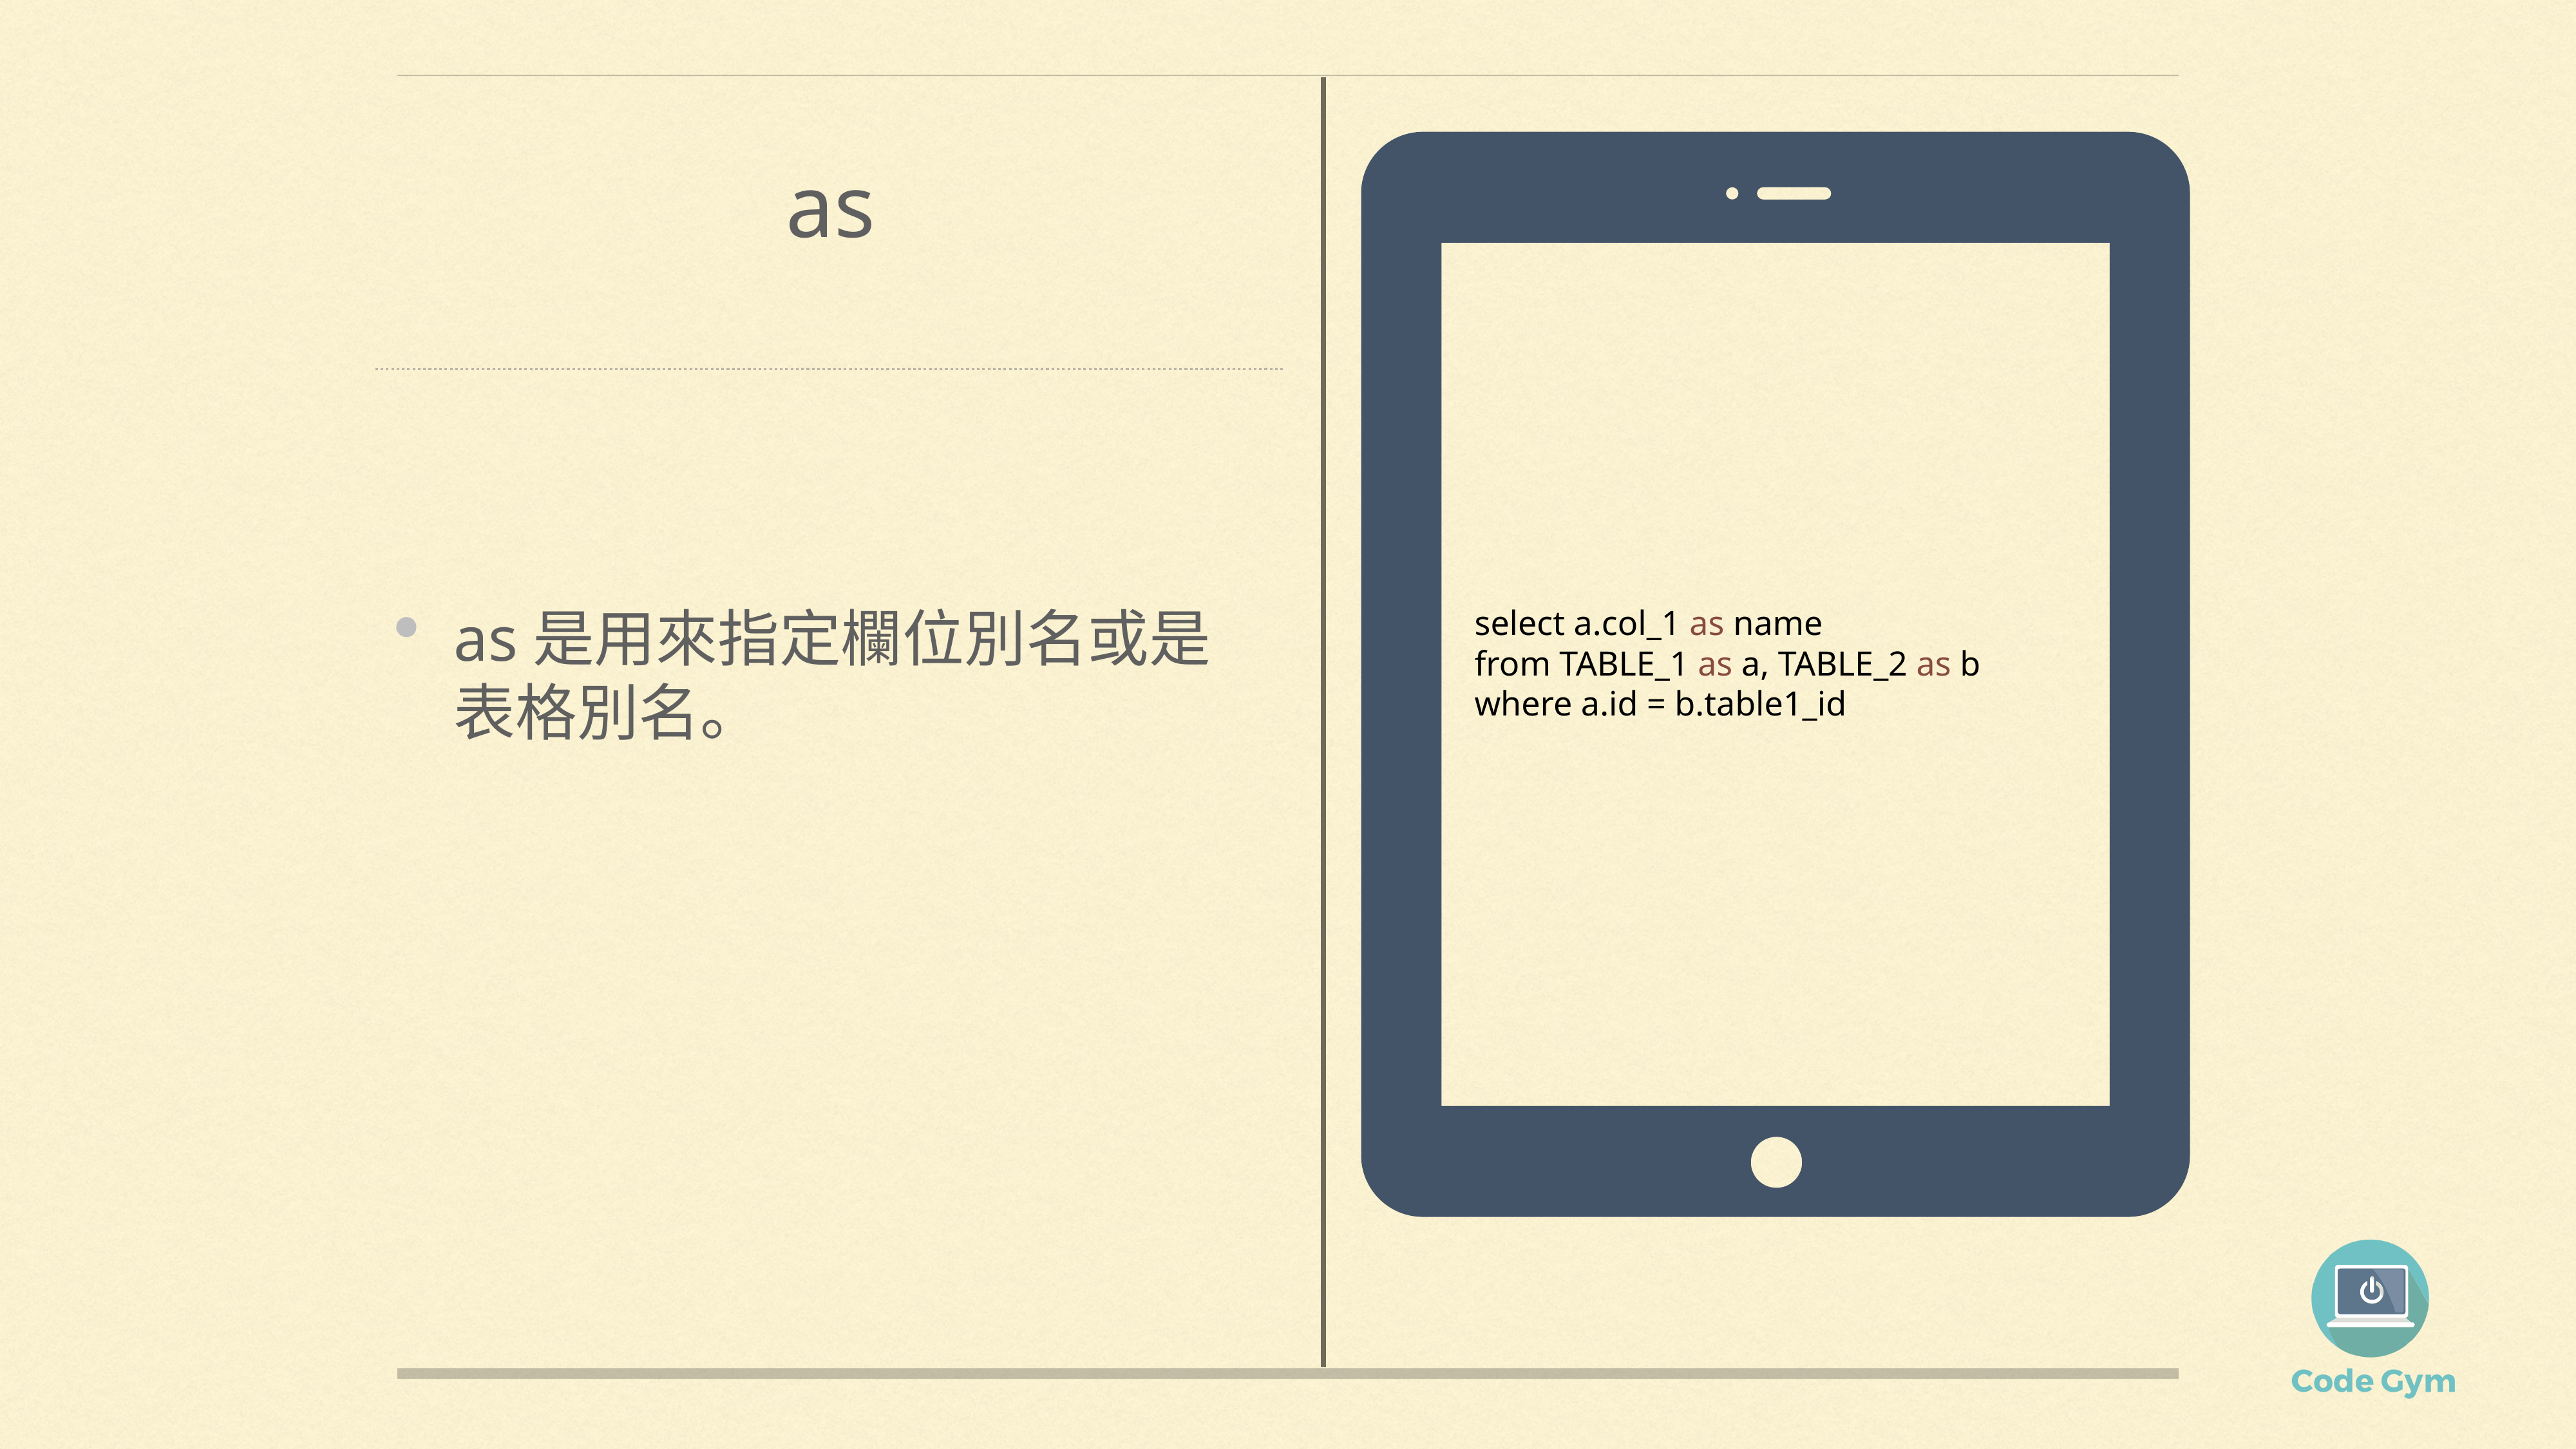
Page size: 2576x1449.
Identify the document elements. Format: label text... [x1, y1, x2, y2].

text_box as是用來指定欄位別名或是表格別名。 [386, 591, 1275, 755]
text_box select a.col_1 as name from TABLE_1 as a, TABLE_2 as b where a.id = b.table1_id [1466, 594, 2114, 730]
text_box [1361, 131, 2190, 1217]
text_box as [778, 144, 883, 262]
picture [0, 0, 2576, 1449]
